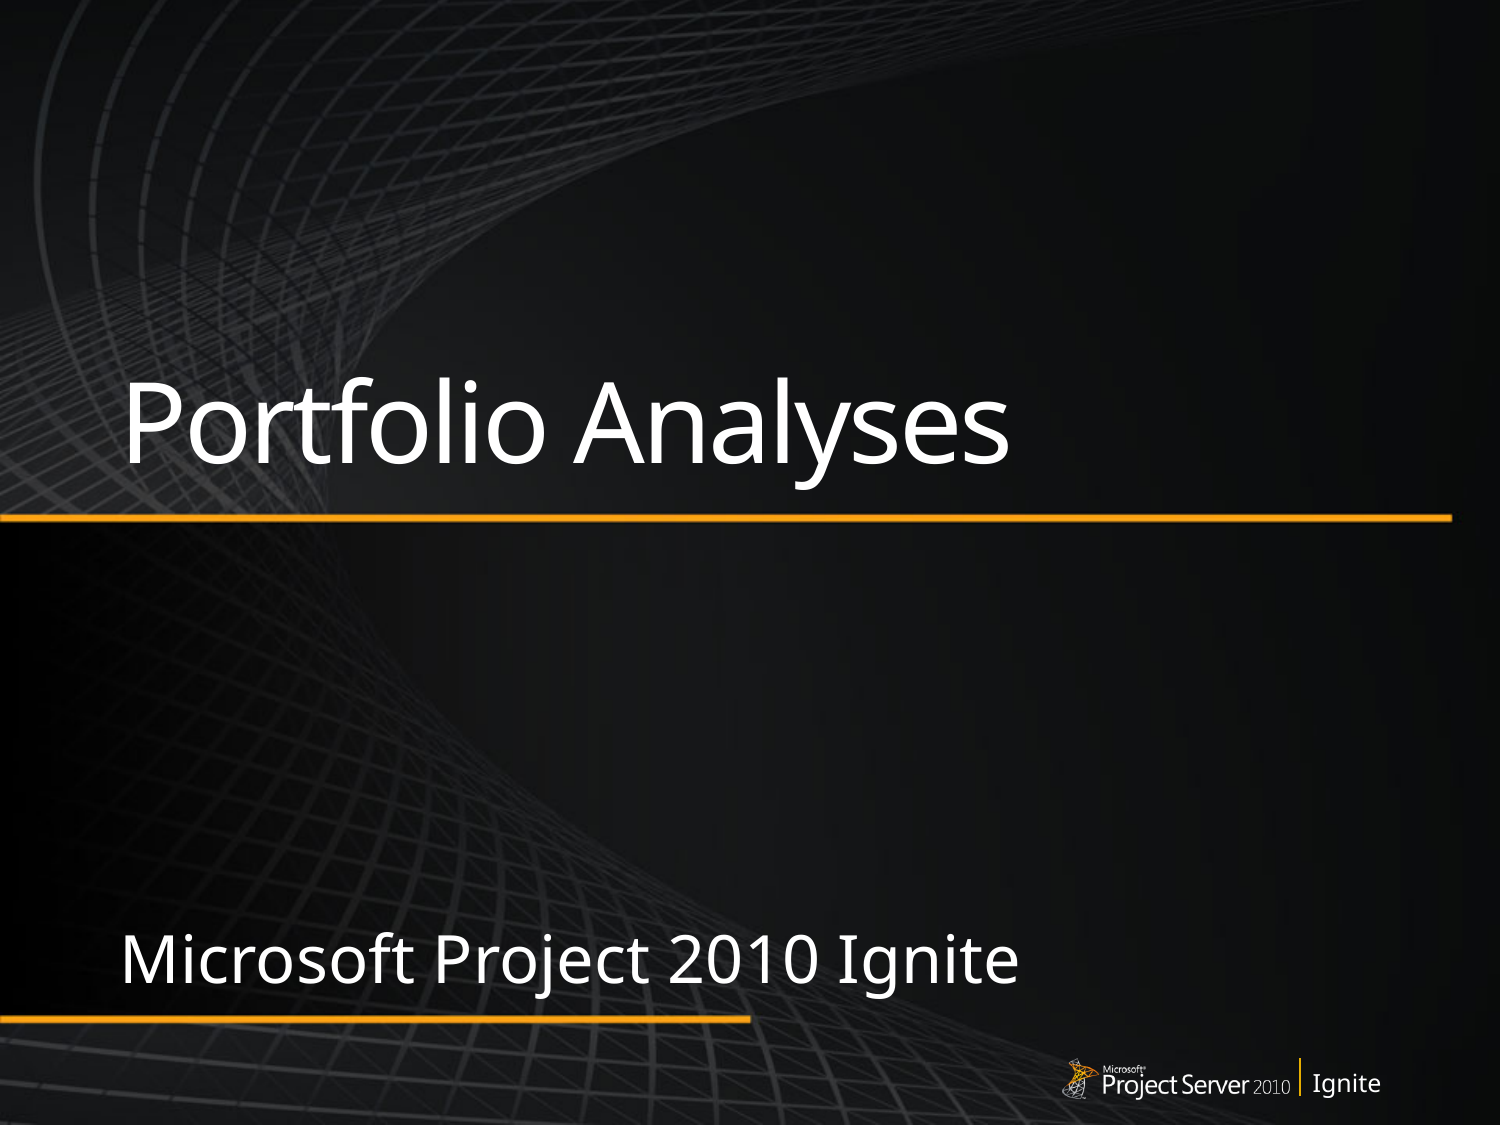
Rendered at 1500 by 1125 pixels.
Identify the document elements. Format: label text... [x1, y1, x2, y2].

subtitle Microsoft Project 2010 Ignite [119, 924, 1380, 998]
title Portfolio Analyses [119, 237, 1380, 488]
picture [0, 0, 1500, 1125]
